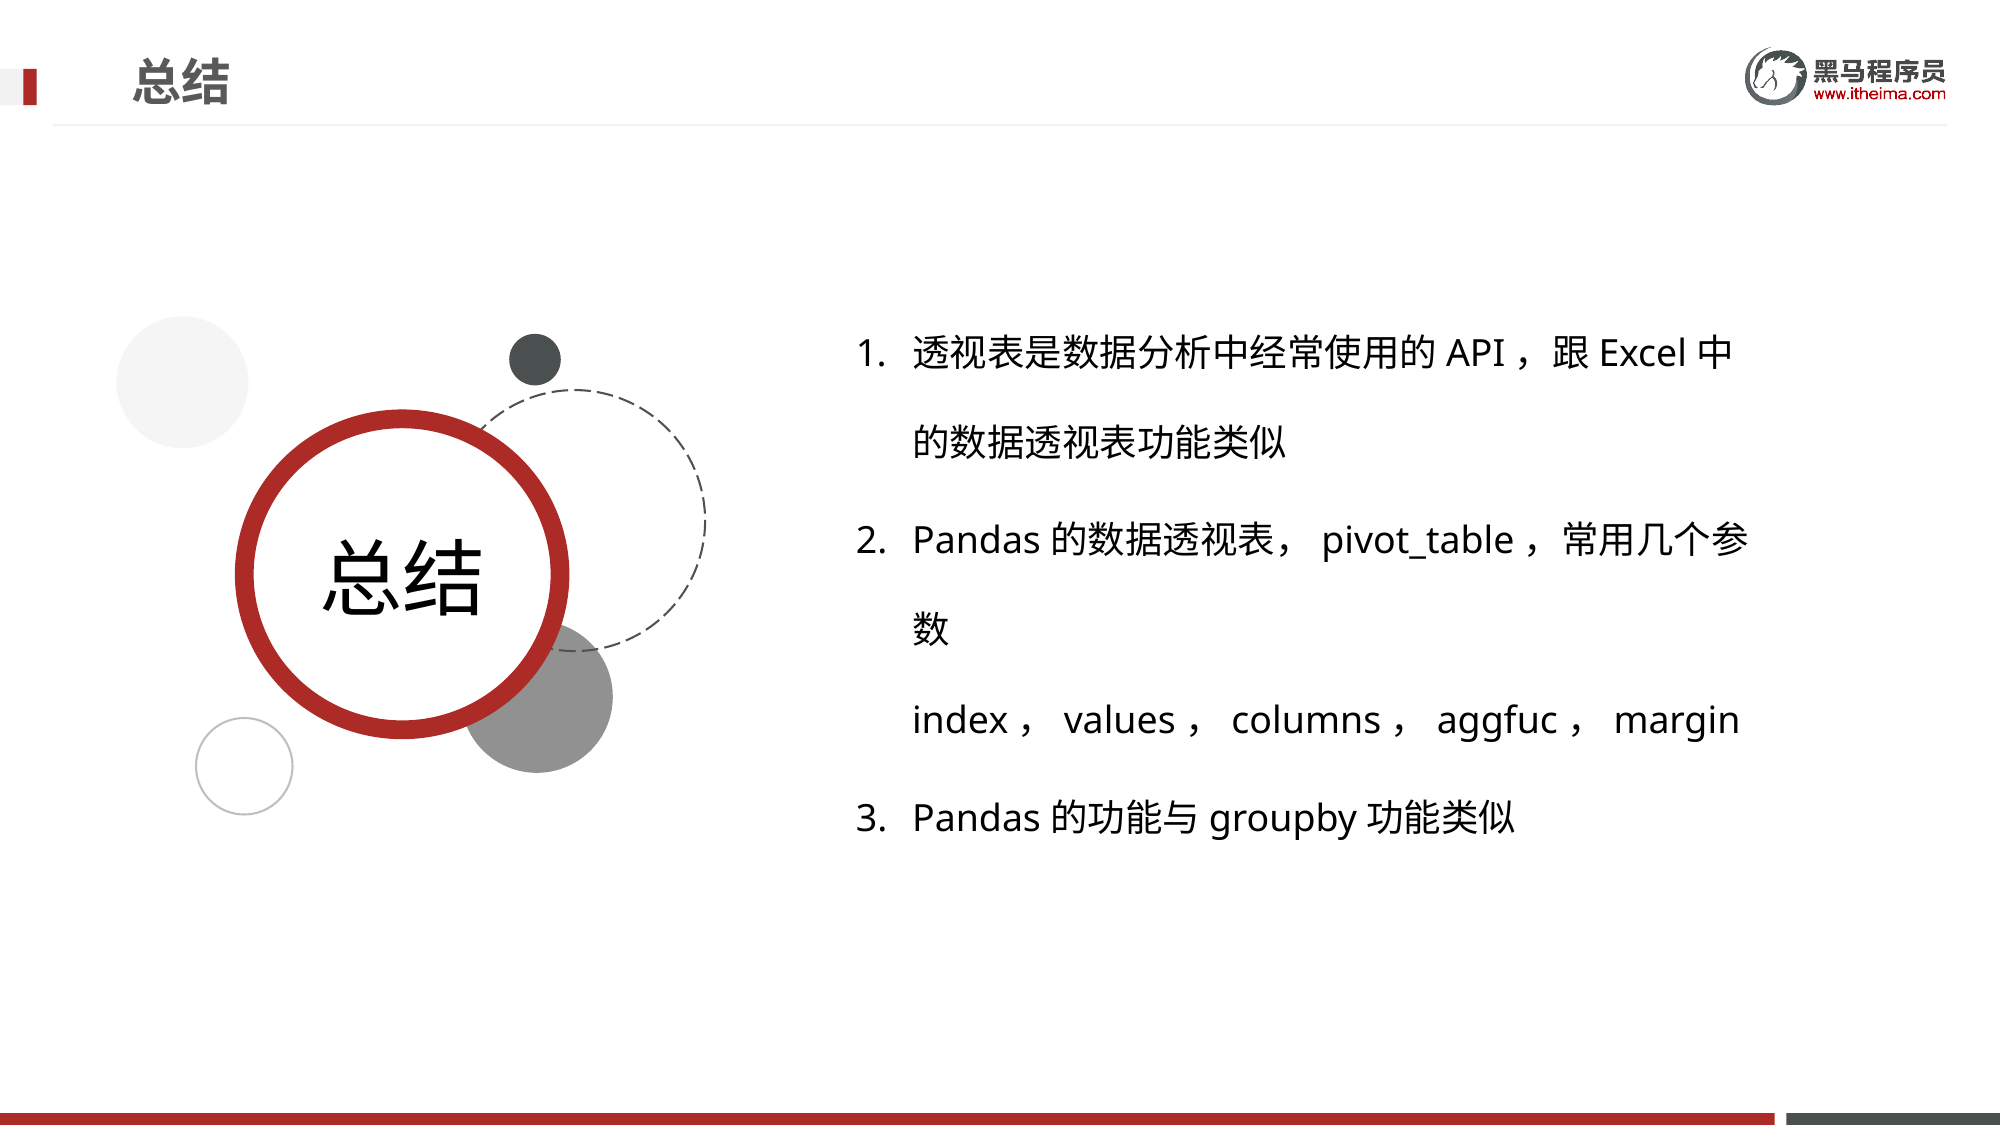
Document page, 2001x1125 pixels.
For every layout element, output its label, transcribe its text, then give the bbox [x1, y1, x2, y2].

list 透视表是数据分析中经常使用的API，跟Excel中的数据透视表功能类似 Pandas的数据透视表，pivot_table，常用几个参数 index，values，columns，aggfuc，margin Pandas的功能与groupby功能类似 [841, 239, 1786, 980]
picture [1744, 46, 1946, 106]
title 总结 [116, 38, 1556, 124]
